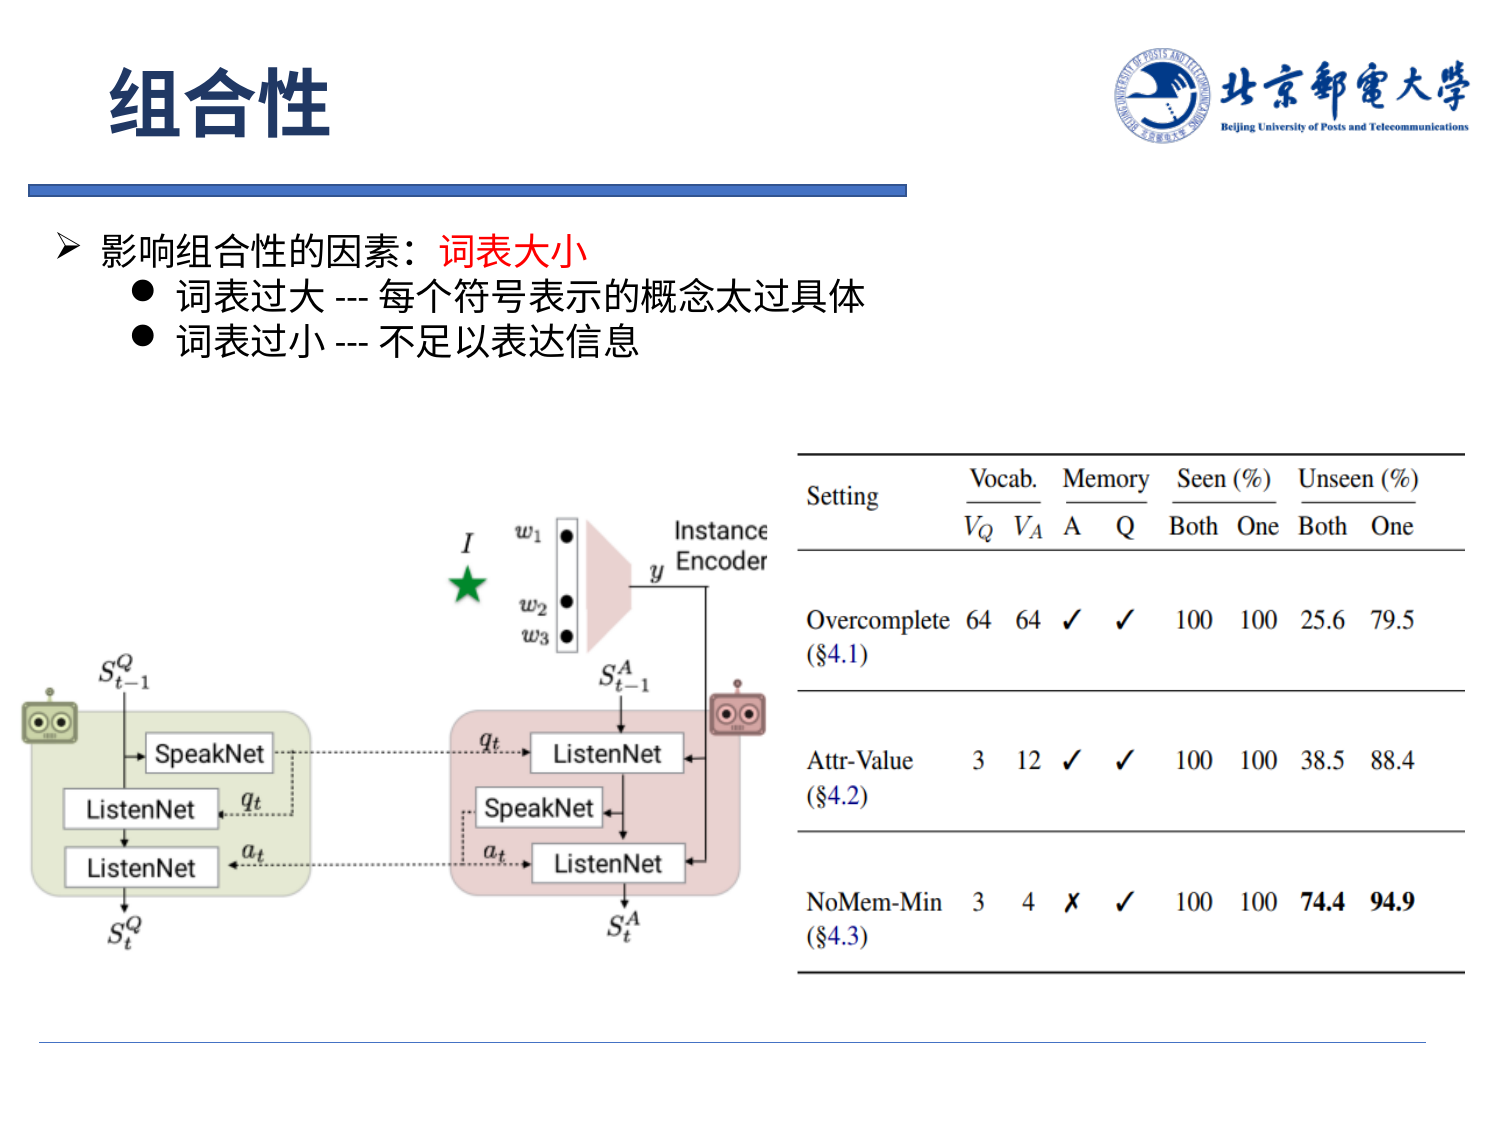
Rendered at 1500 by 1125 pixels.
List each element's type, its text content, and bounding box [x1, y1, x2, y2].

picture [786, 442, 1465, 981]
picture [1105, 40, 1480, 152]
picture [15, 486, 768, 962]
text_box [28, 184, 58, 197]
text_box 影响组合性的因素：词表大小 词表过大---每个符号表示的概念太过具体 词表过小---不足以表达信息 [39, 220, 1331, 416]
text_box 组合性 [58, 49, 1232, 220]
